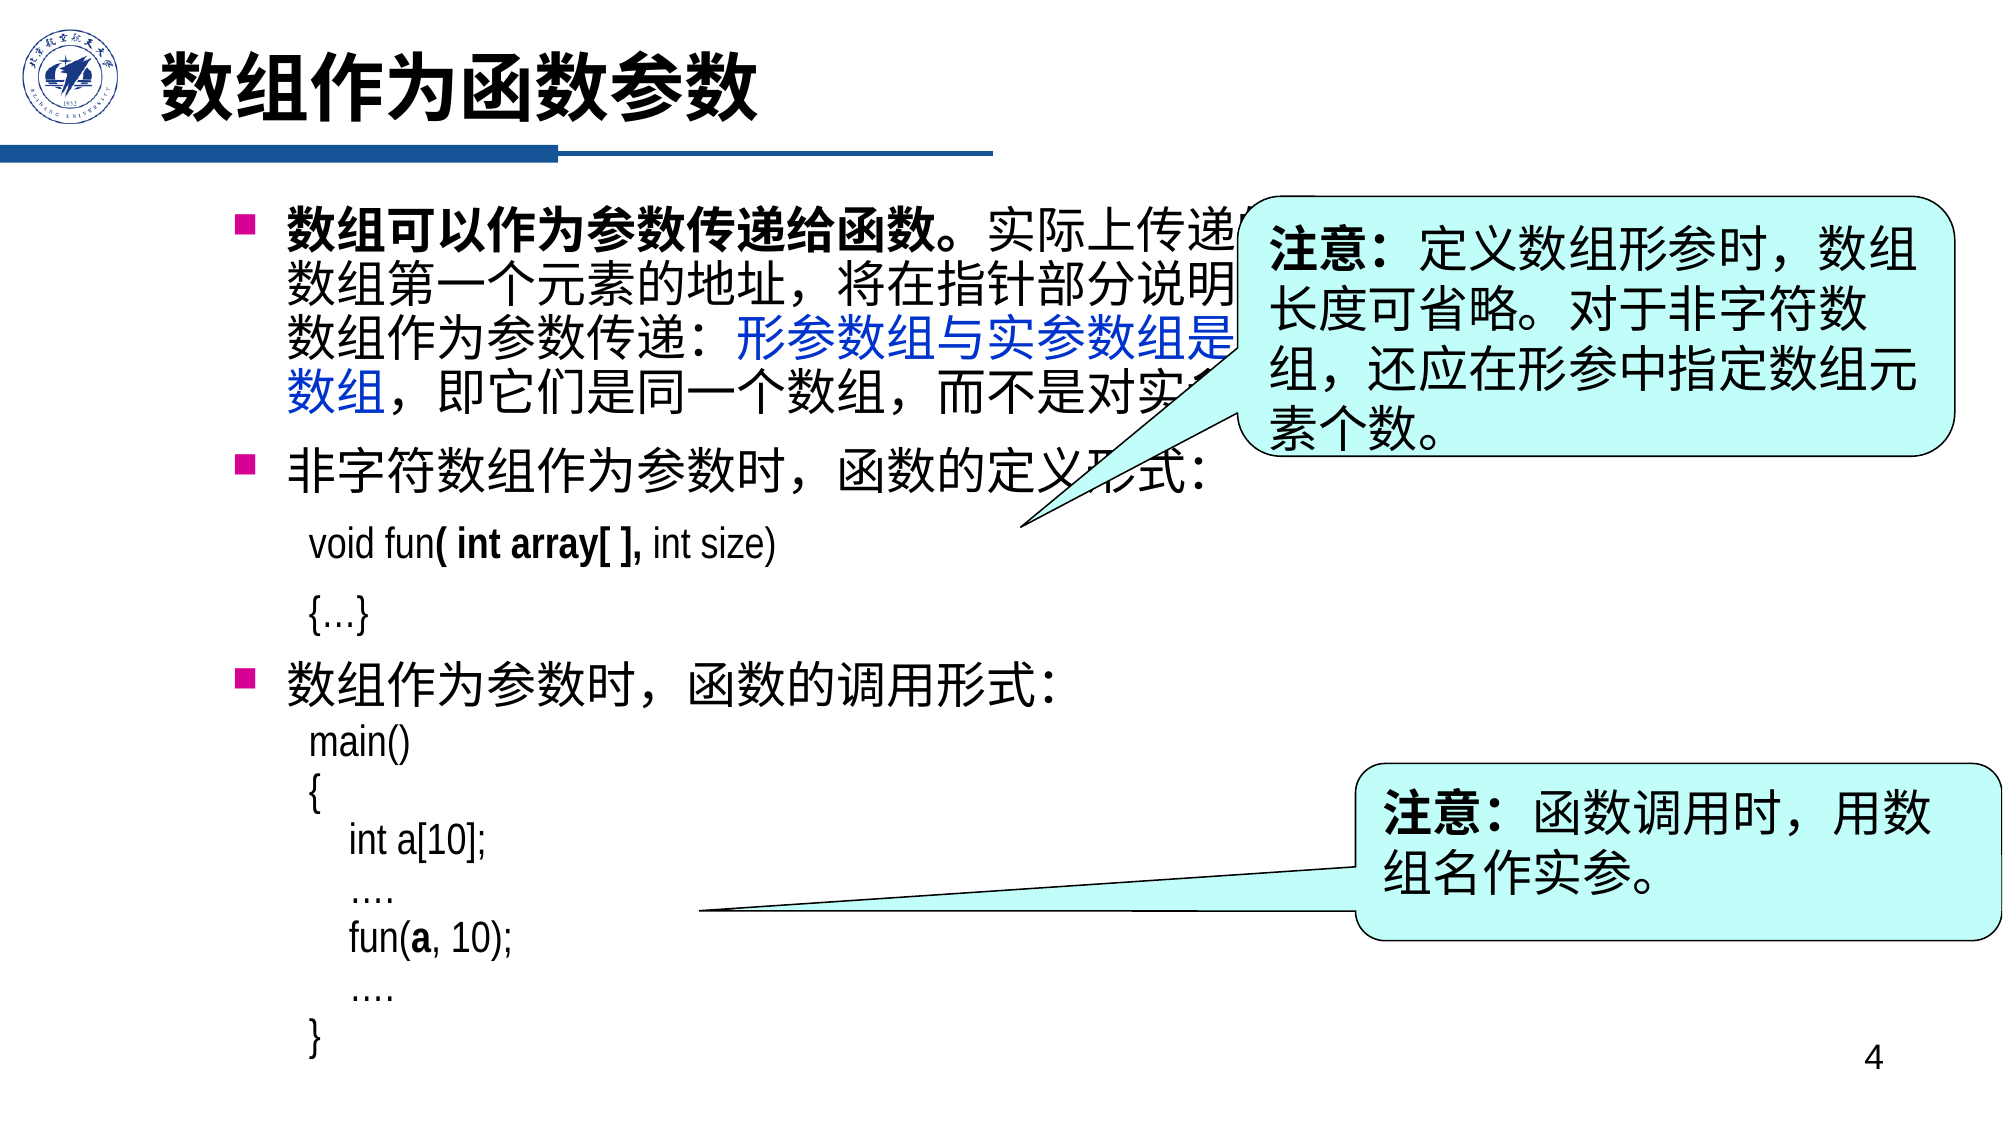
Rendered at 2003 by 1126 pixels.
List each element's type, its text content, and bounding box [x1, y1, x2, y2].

text_box 注意：定义数组形参时，数组长度可省略。对于非字符数组，还应在形参中指定数组元素个数。 [1020, 196, 1955, 528]
text_box 注意：函数调用时，用数组名作实参。 [699, 763, 2003, 941]
list 数组可以作为参数传递给函数。实际上传递的是数组的首地址（即数组第一个元素的地址，将在指针部分说明），我们可以这样理解数组作为参数传递：形参数组与实参数组是一对共享同一数据区的数组，即它们是同一个数组，而不是对实参数组的拷贝。 非字符数组作为参数时，函数的定义形式： void fun( int array[ ], int size) {…} 数组作为参数时，函数的调用形式： main() { int a[10]; …. fun(a, 10); …. } [213, 196, 1771, 1012]
picture [16, 23, 124, 130]
title 数组作为函数参数 [141, 25, 1936, 164]
slide_number 4 [1434, 1024, 1903, 1104]
